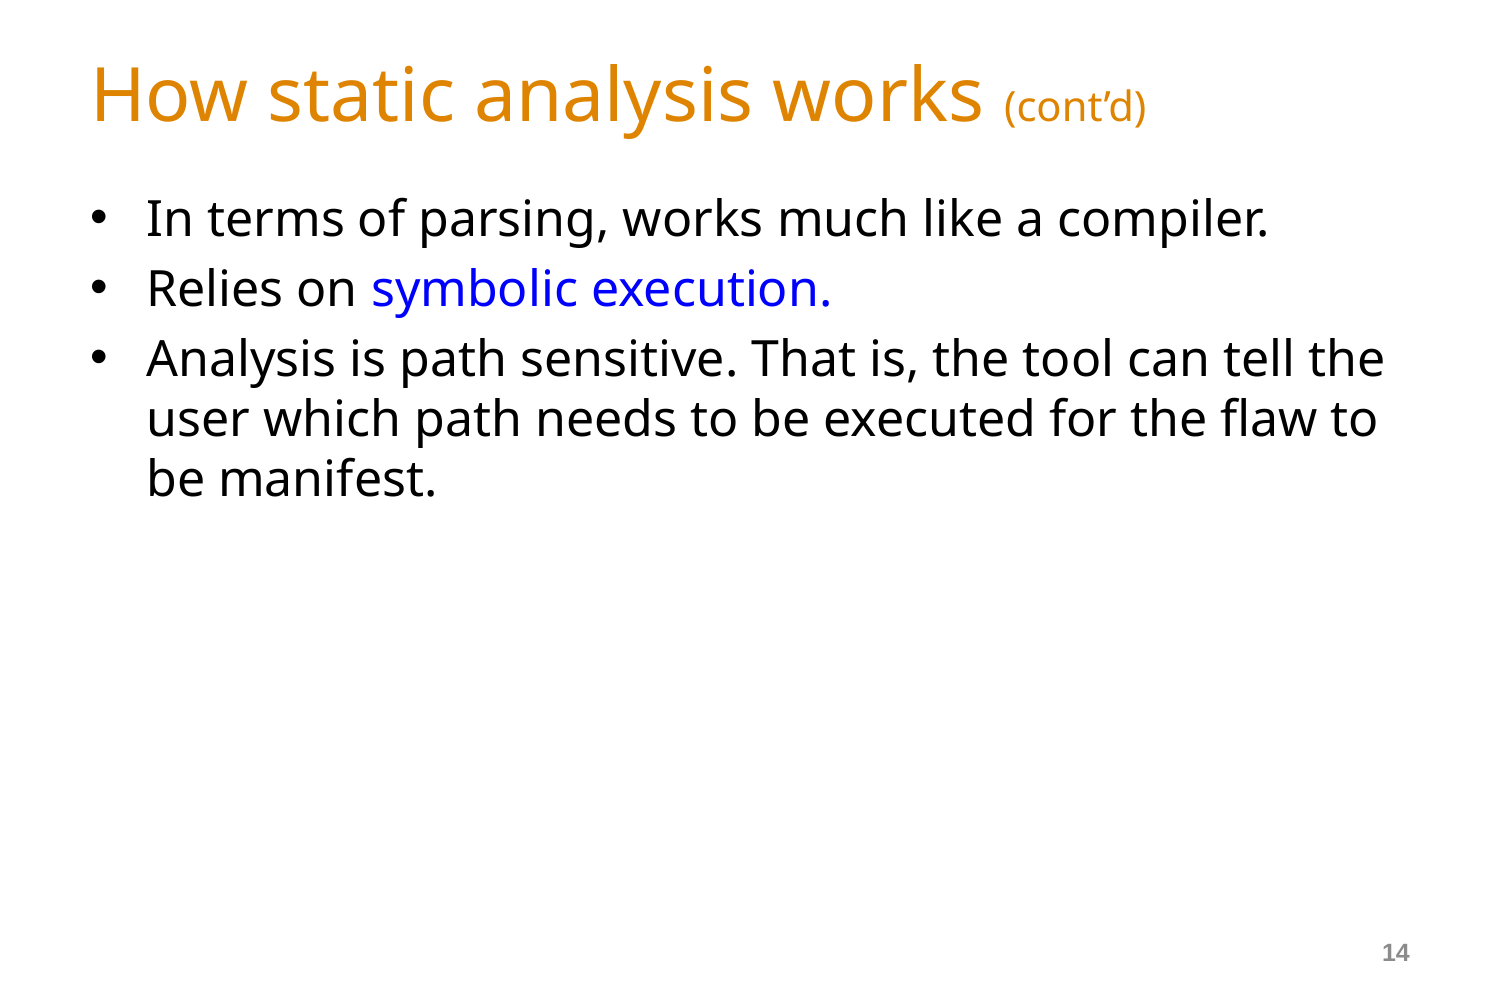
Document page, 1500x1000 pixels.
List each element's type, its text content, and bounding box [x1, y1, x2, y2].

slide_number 14 [1074, 926, 1425, 981]
list In terms of parsing, works much like a compiler. Relies on symbolic execution. Analysis is path sensitive. That is, the tool can tell the user which path needs to be executed for the flaw to be manifest. [75, 178, 1425, 894]
title How static analysis works (cont’d) [75, 40, 1425, 143]
